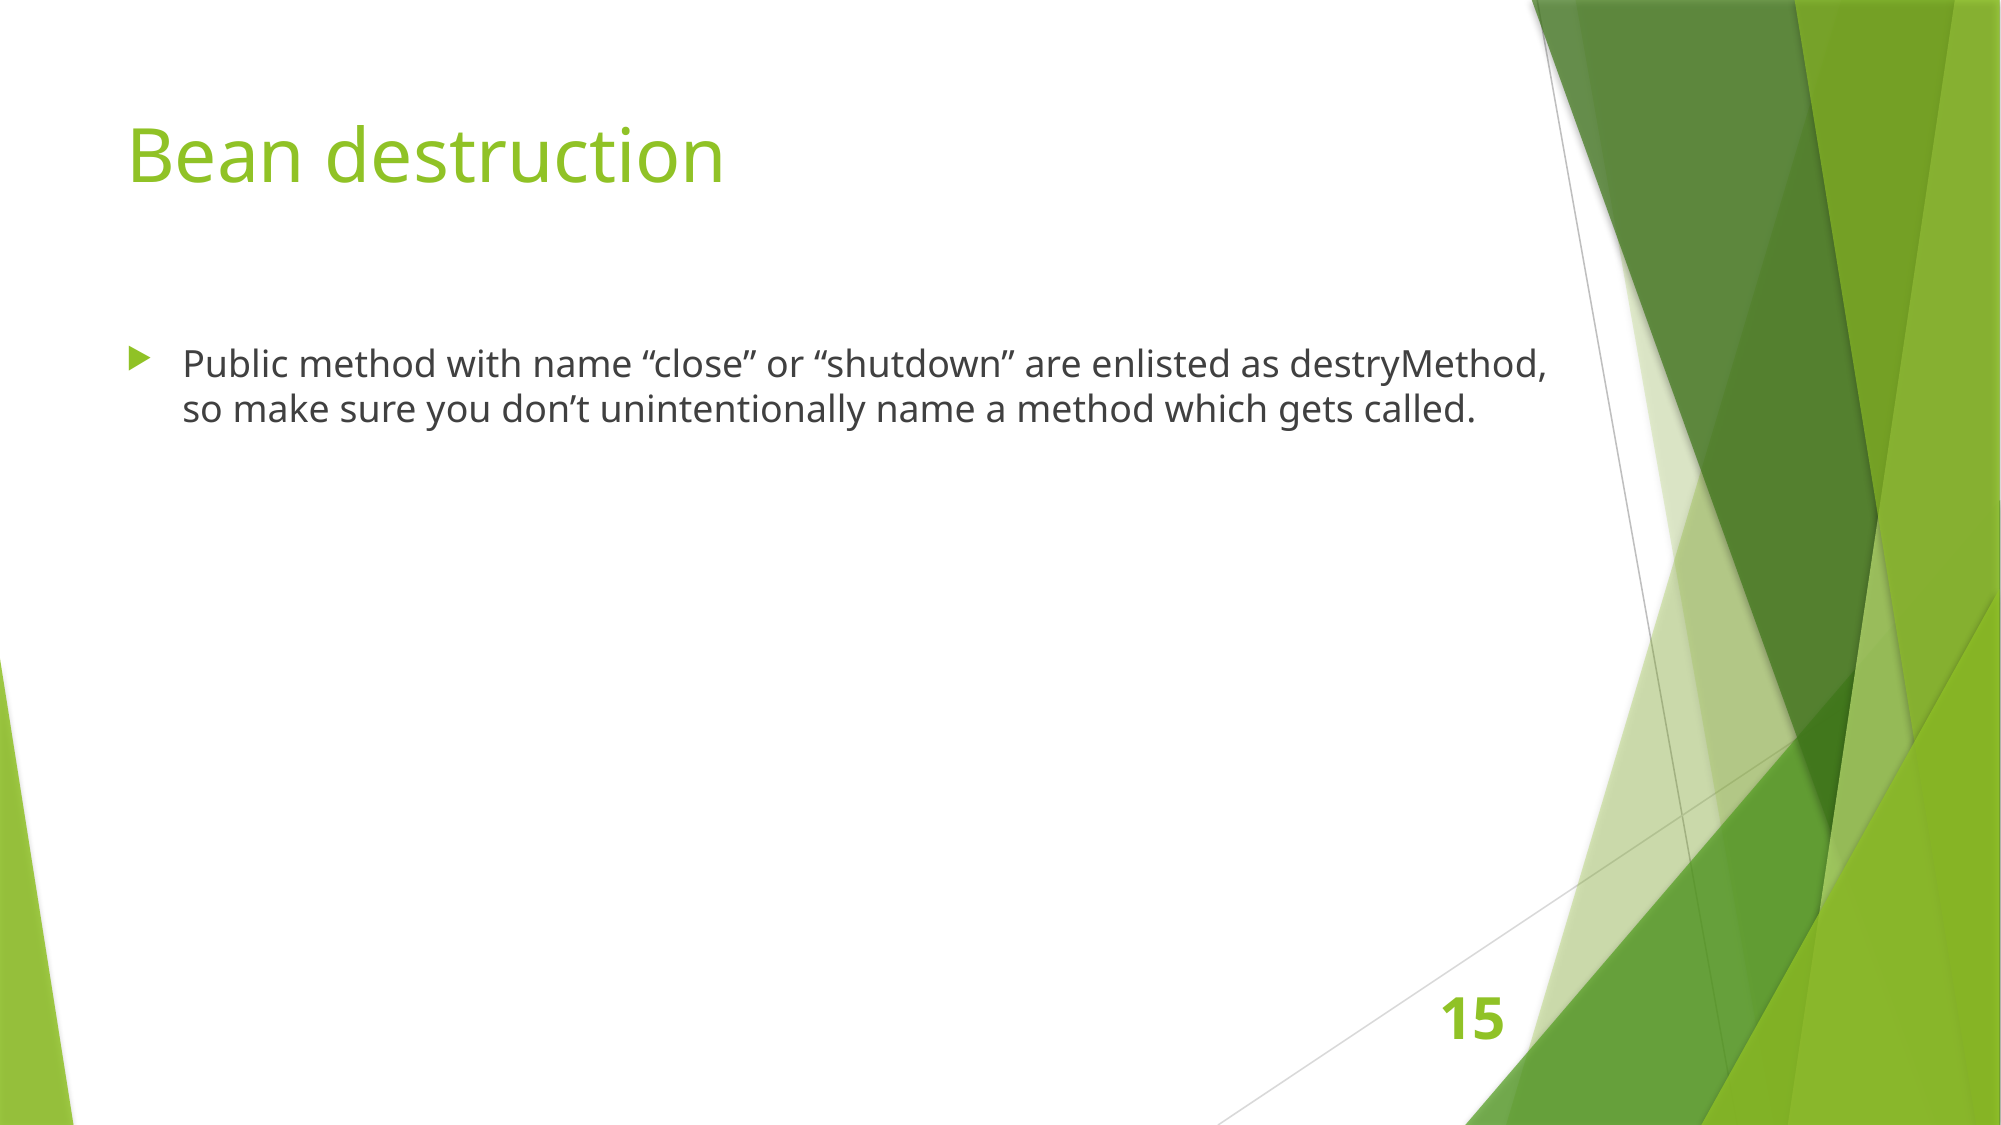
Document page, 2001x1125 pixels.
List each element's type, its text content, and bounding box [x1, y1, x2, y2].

list Public method with name “close” or “shutdown” are enlisted as destryMethod, so make sure you don’t unintentionally name a method which gets called. [111, 332, 1568, 1069]
slide_number 15 [1409, 991, 1522, 1051]
title Bean destruction [111, 99, 1522, 317]
